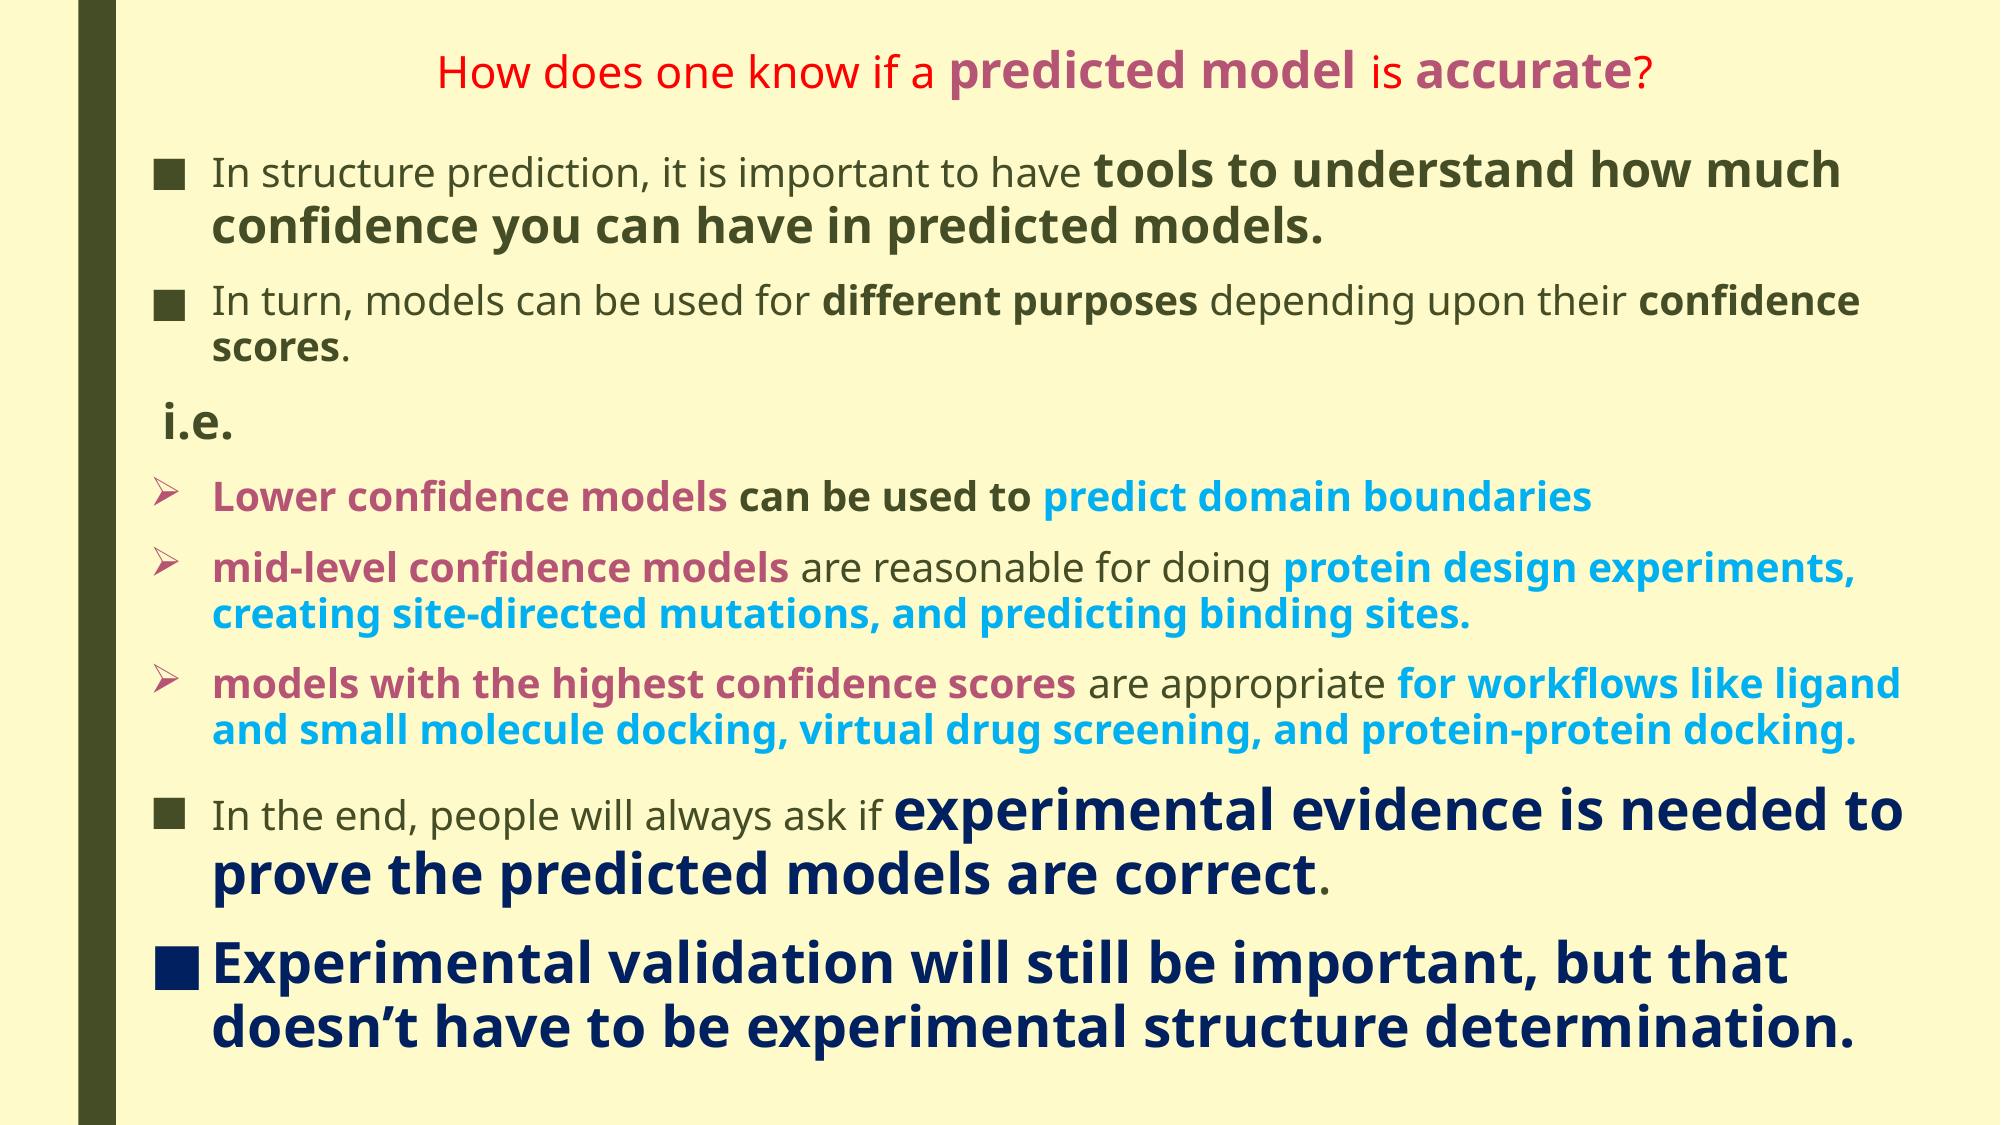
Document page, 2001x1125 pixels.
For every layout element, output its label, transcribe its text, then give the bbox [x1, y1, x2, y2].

list In structure prediction, it is important to have tools to understand how much confidence you can have in predicted models. In turn, models can be used for different purposes depending upon their confidence scores. i.e. Lower confidence models can be used to predict domain boundaries mid-level confidence models are reasonable for doing protein design experiments, creating site-directed mutations, and predicting binding sites. models with the highest confidence scores are appropriate for workflows like ligand and small molecule docking, virtual drug screening, and protein-protein docking. In the end, people will always ask if experimental evidence is needed to prove the predicted models are correct. Experimental validation will still be important, but that doesn’t have to be experimental structure determination. [135, 136, 1922, 1097]
title How does one know if a predicted model is accurate? [135, 38, 1955, 163]
